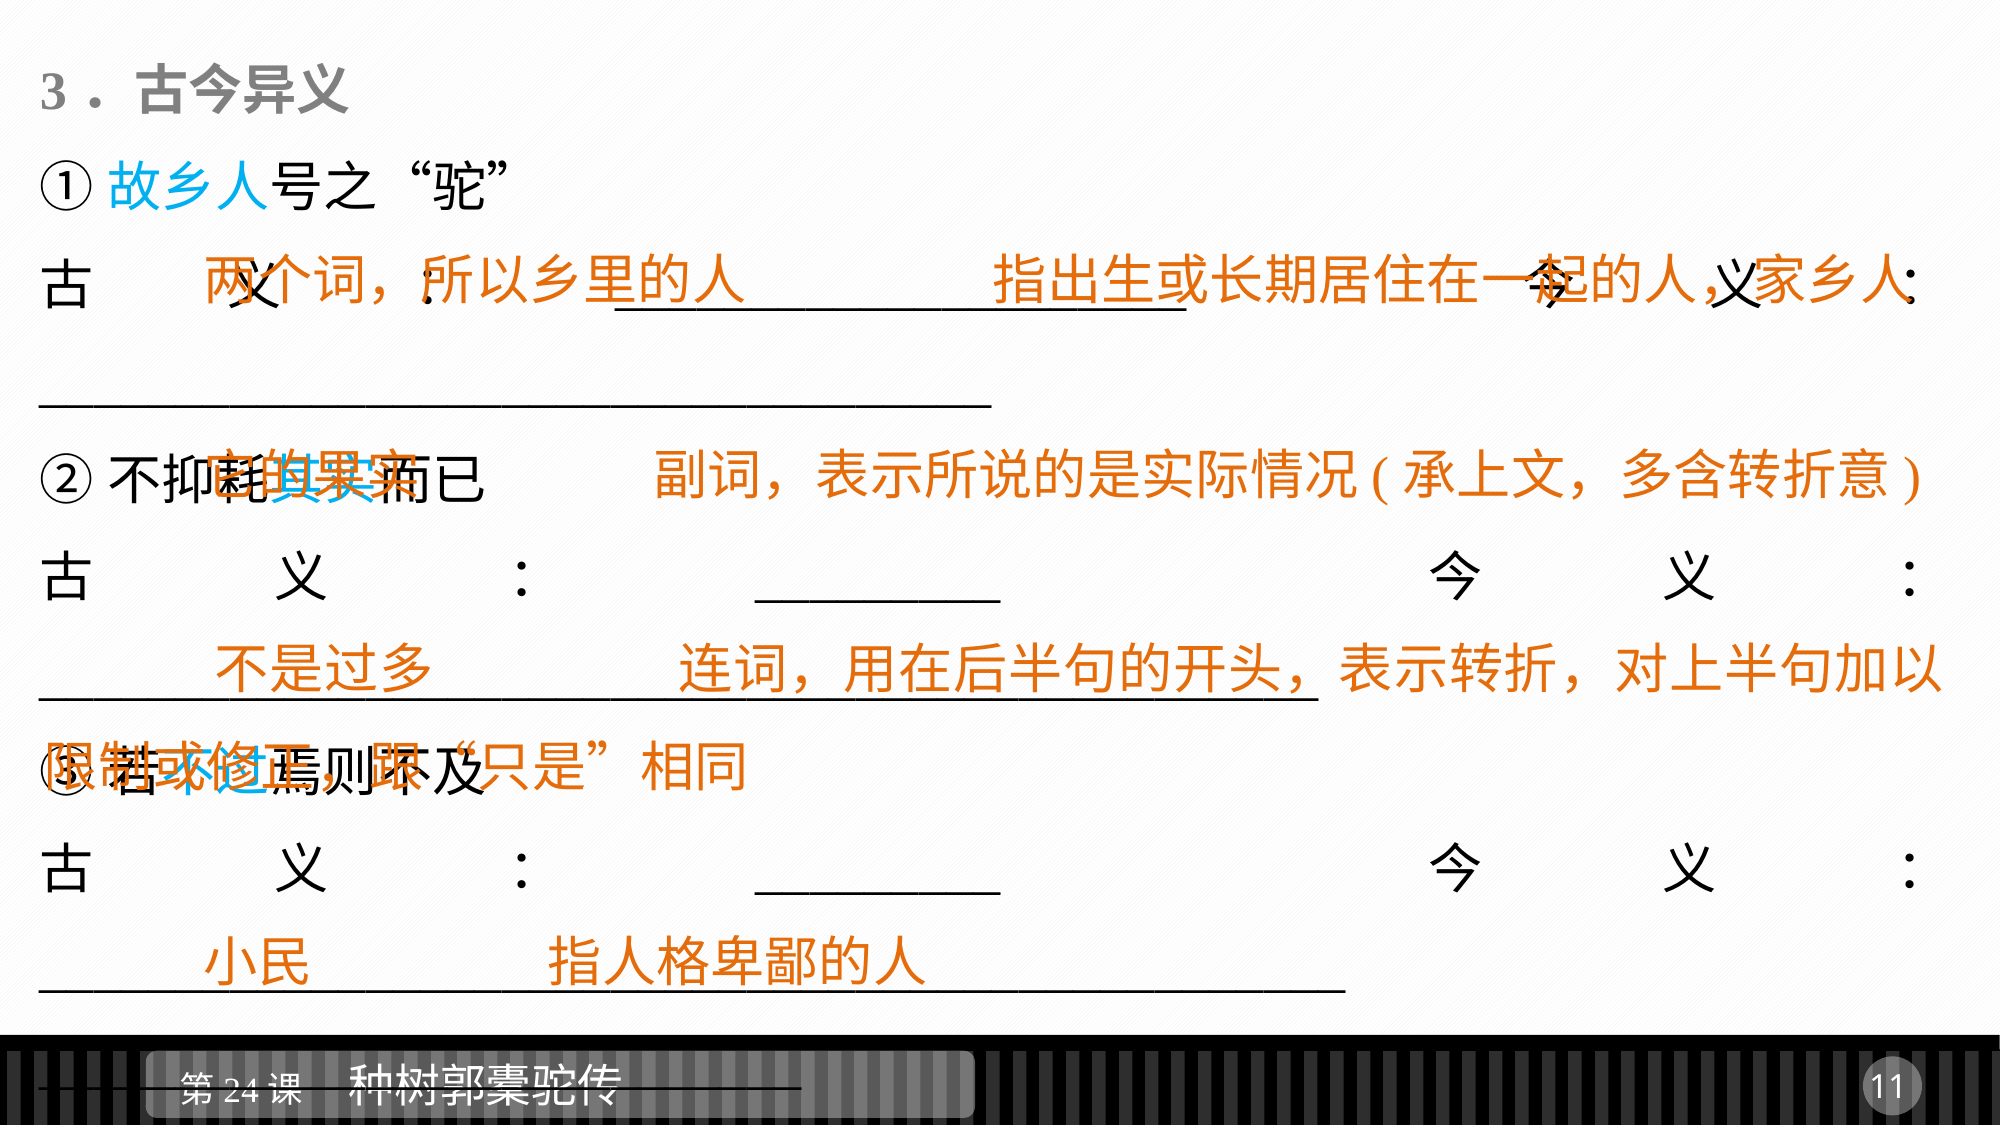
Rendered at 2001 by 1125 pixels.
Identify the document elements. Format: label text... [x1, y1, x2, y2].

text_box 3．古今异义 ①故乡人号之“驼” 古义：_____________________ 今义：___________________________________ ②不抑耗其实而已 古义：_________ 今义：_______________________________________________ ③若不过焉则不及 古义：_________ 今义：________________________________________________ ____________________________ ④吾小人辍飧饔以劳吏者 古义：_____ 今义：________________ [24, 15, 1980, 1125]
text_box 两个词，所以乡里的人 指出生或长期居住在一起的人，家乡人 它的果实 副词，表示所说的是实际情况(承上文，多含转折意) 不是过多 连词，用在后半句的开头，表示转折，对上半句加以限制或修正，跟“只是”相同 小民 指人格卑鄙的人 [29, 205, 1959, 1000]
